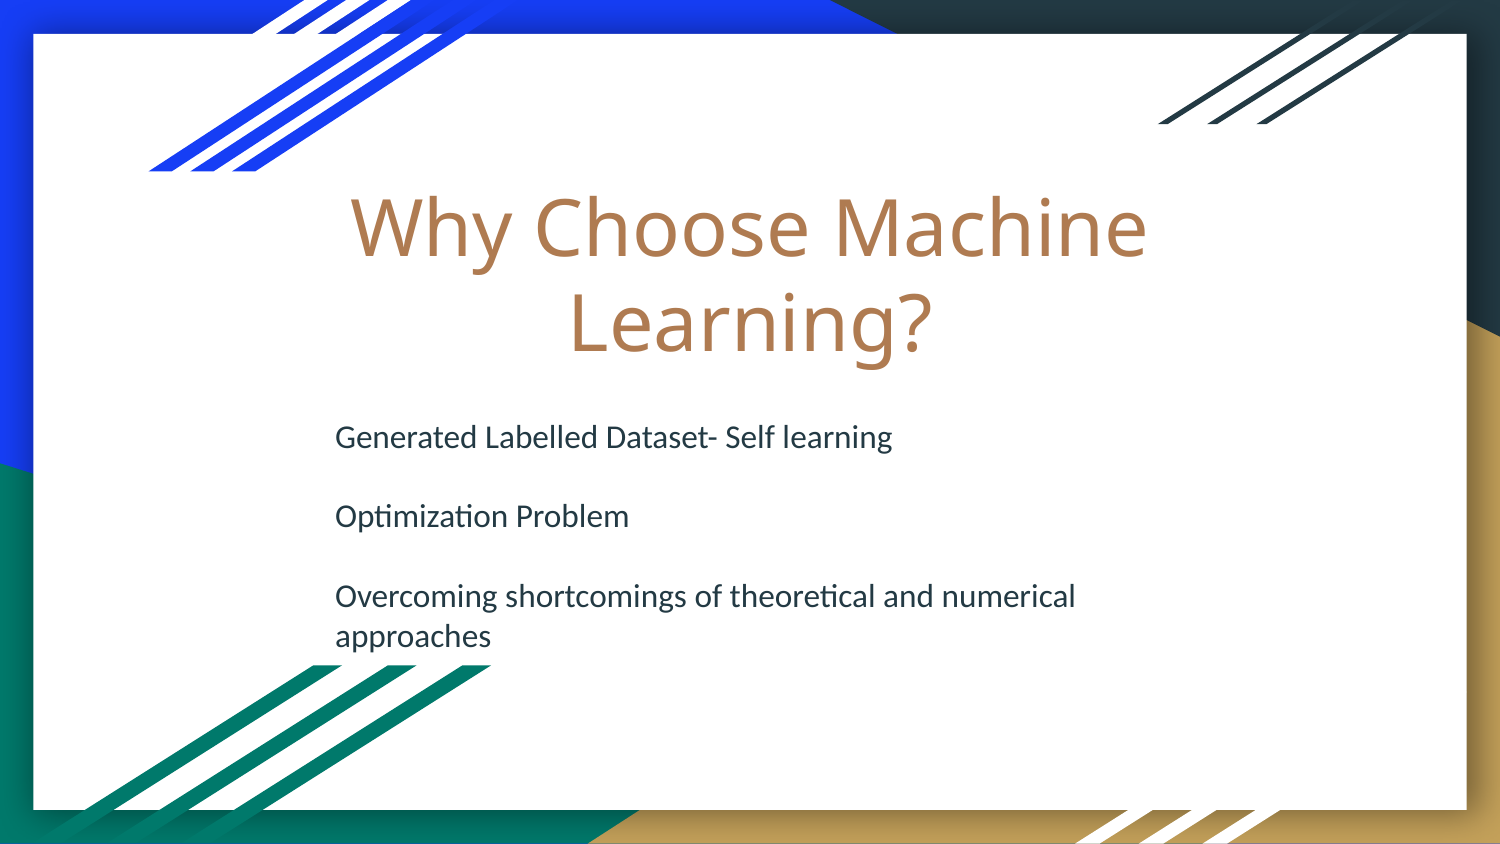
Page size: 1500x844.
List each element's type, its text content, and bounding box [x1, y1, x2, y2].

subtitle Generated Labelled Dataset- Self learning Optimization Problem Overcoming shortcomings of theoretical and numerical approaches [319, 399, 1200, 677]
title Why Choose Machine Learning? [310, 153, 1190, 392]
